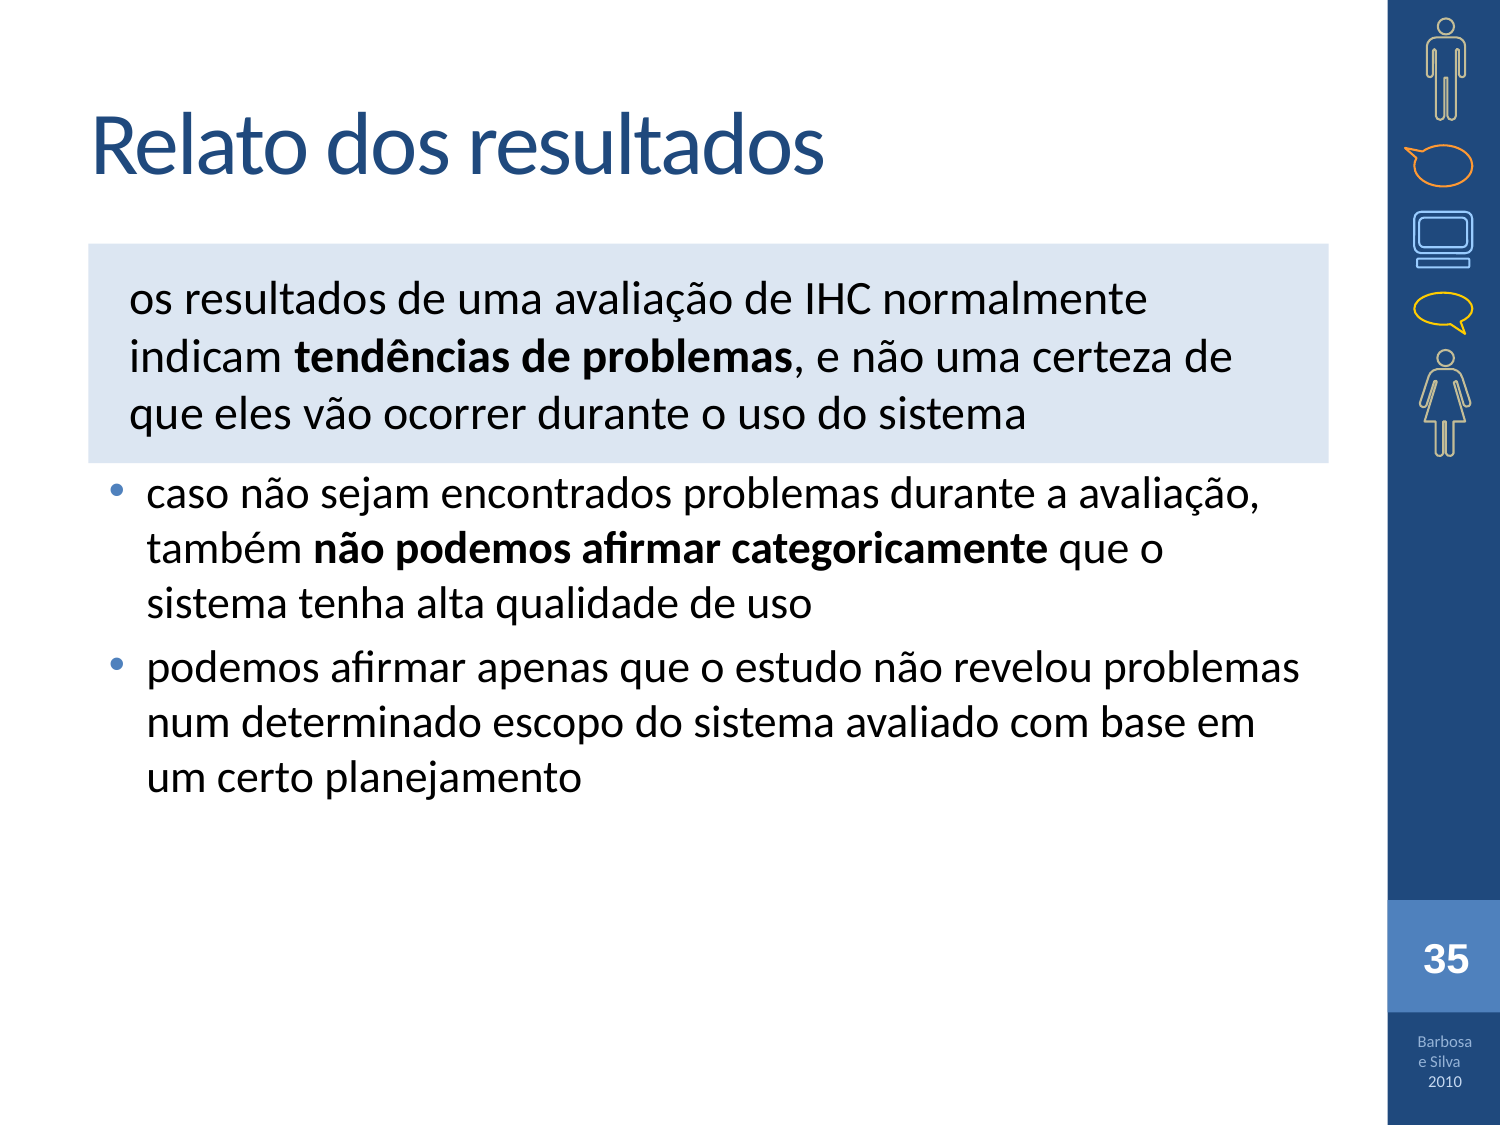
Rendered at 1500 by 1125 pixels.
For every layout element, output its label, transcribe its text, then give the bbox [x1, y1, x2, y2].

text_box os resultados de uma avaliação de IHC normalmente indicam tendências de problemas, e não uma certeza de que eles vão ocorrer durante o uso do sistema [88, 243, 1329, 464]
list caso não sejam encontrados problemas durante a avaliação, também não podemos afirmar categoricamente que o sistema tenha alta qualidade de uso podemos afirmar apenas que o estudo não revelou problemas num determinado escopo do sistema avaliado com base em um certo planejamento [74, 262, 1326, 1051]
title Relato dos resultados [75, 45, 1376, 233]
